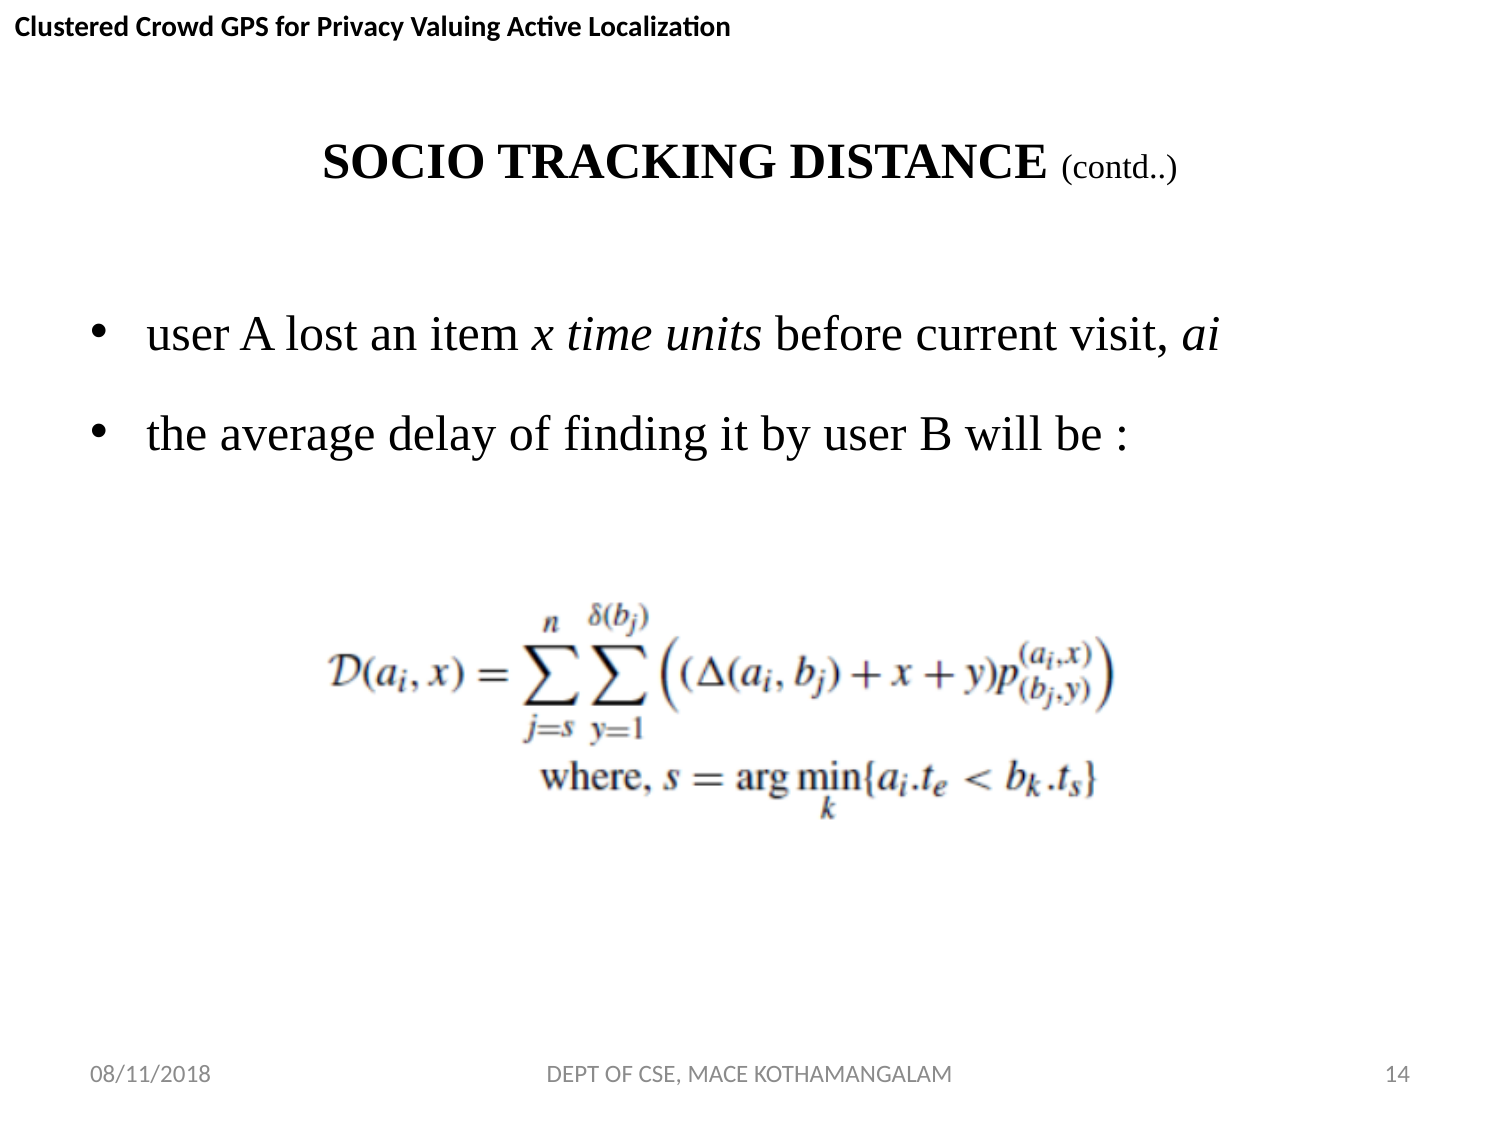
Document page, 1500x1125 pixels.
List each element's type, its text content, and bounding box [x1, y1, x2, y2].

footer DEPT OF CSE, MACE KOTHAMANGALAM [512, 1042, 988, 1103]
text_box Clustered Crowd GPS for Privacy Valuing Active Localization [0, 0, 975, 50]
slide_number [75, 1042, 425, 1103]
list user A lost an item x time units before current visit, ai the average delay of finding it by user B will be : [75, 262, 1425, 1005]
slide_number 14 [1074, 1042, 1425, 1103]
picture [274, 587, 1157, 826]
title SOCIO TRACKING DISTANCE (contd..) [75, 45, 1425, 233]
